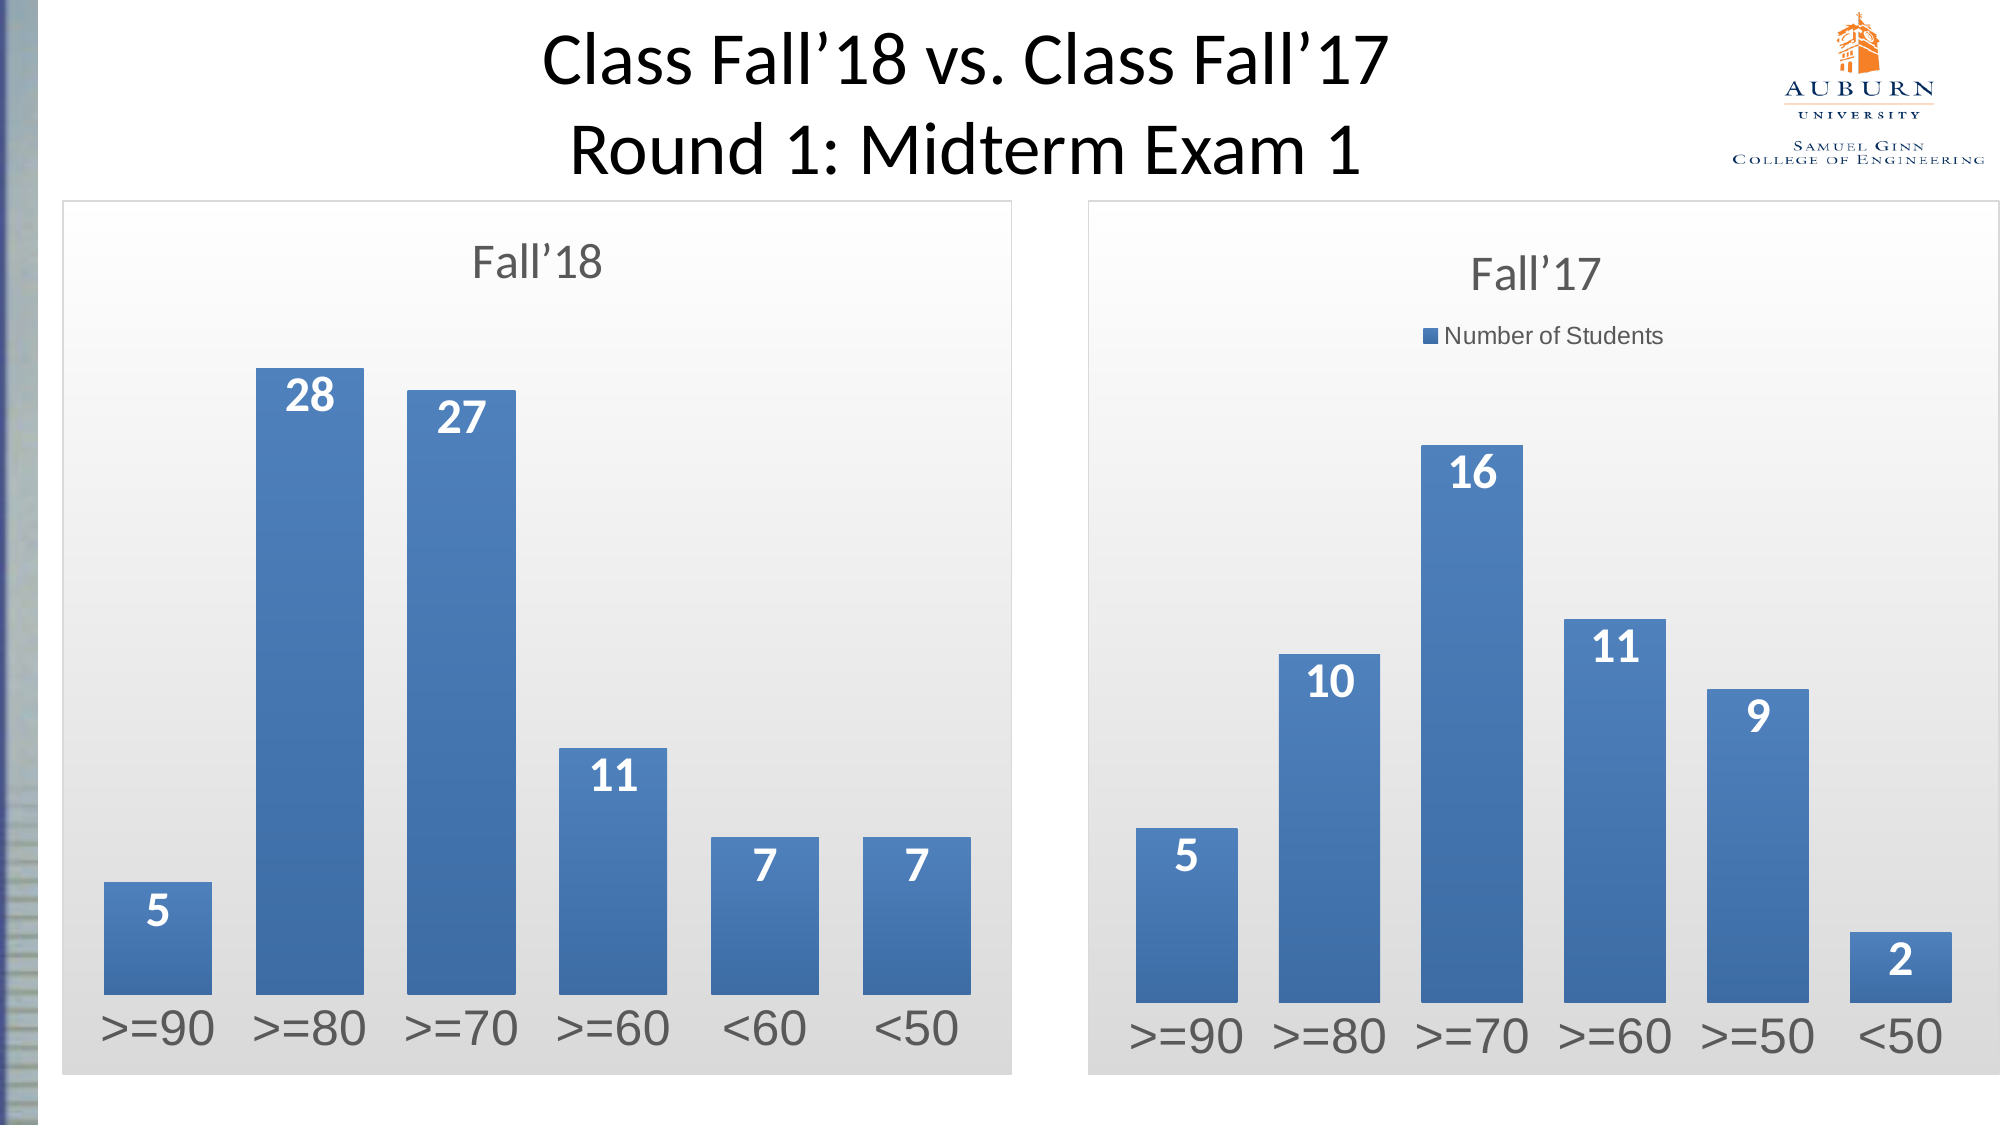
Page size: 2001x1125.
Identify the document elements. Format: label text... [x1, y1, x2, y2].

title Class Fall’18 vs. Class Fall’17 Round 1: Midterm Exam 1 [99, 0, 1834, 200]
chart [62, 199, 1013, 1076]
chart [1087, 199, 2000, 1076]
picture [1834, 12, 1984, 164]
picture [0, 0, 38, 1125]
